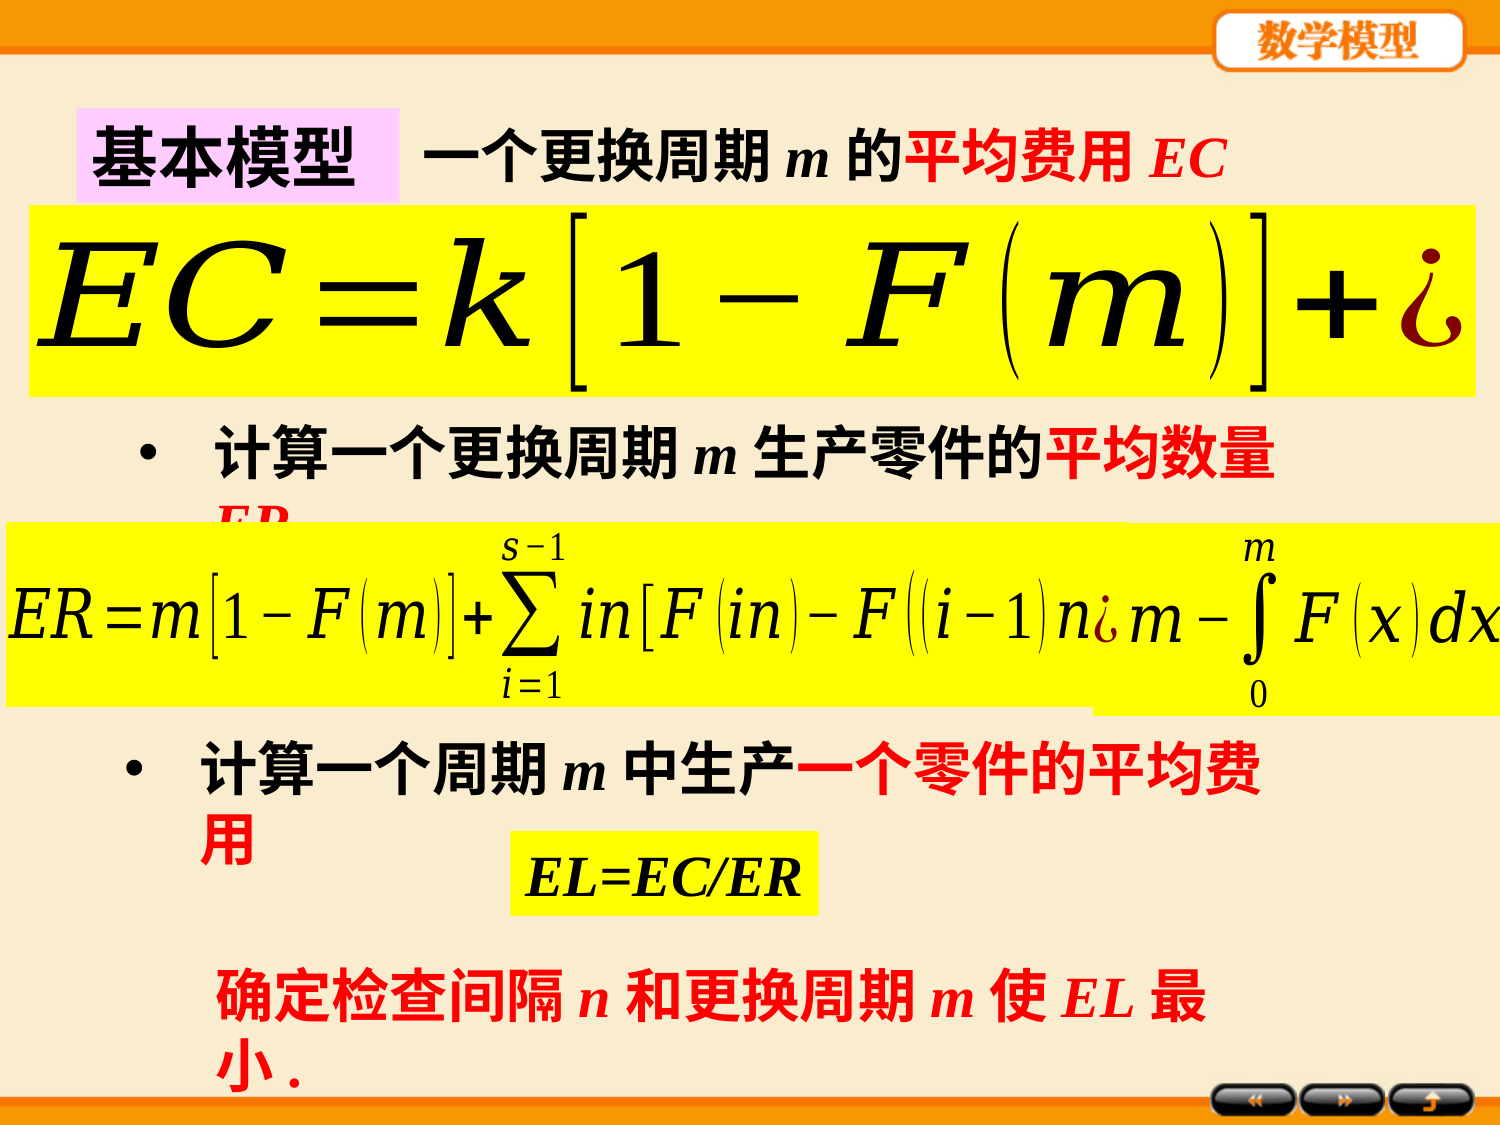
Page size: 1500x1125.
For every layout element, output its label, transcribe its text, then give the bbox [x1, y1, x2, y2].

picture [0, 1, 1500, 1125]
text_box 计算一个更换周期m生产零件的平均数量ER [123, 408, 1365, 523]
text_box EL=EC/ER [510, 831, 819, 916]
text_box 一个更换周期m的平均费用EC [407, 112, 1291, 197]
text_box 确定检查间隔n和更换周期m使EL最小. [200, 952, 1258, 1107]
text_box 基本模型 [76, 108, 400, 203]
text_box 计算一个周期m中生产一个零件的平均费用 [109, 724, 1317, 880]
